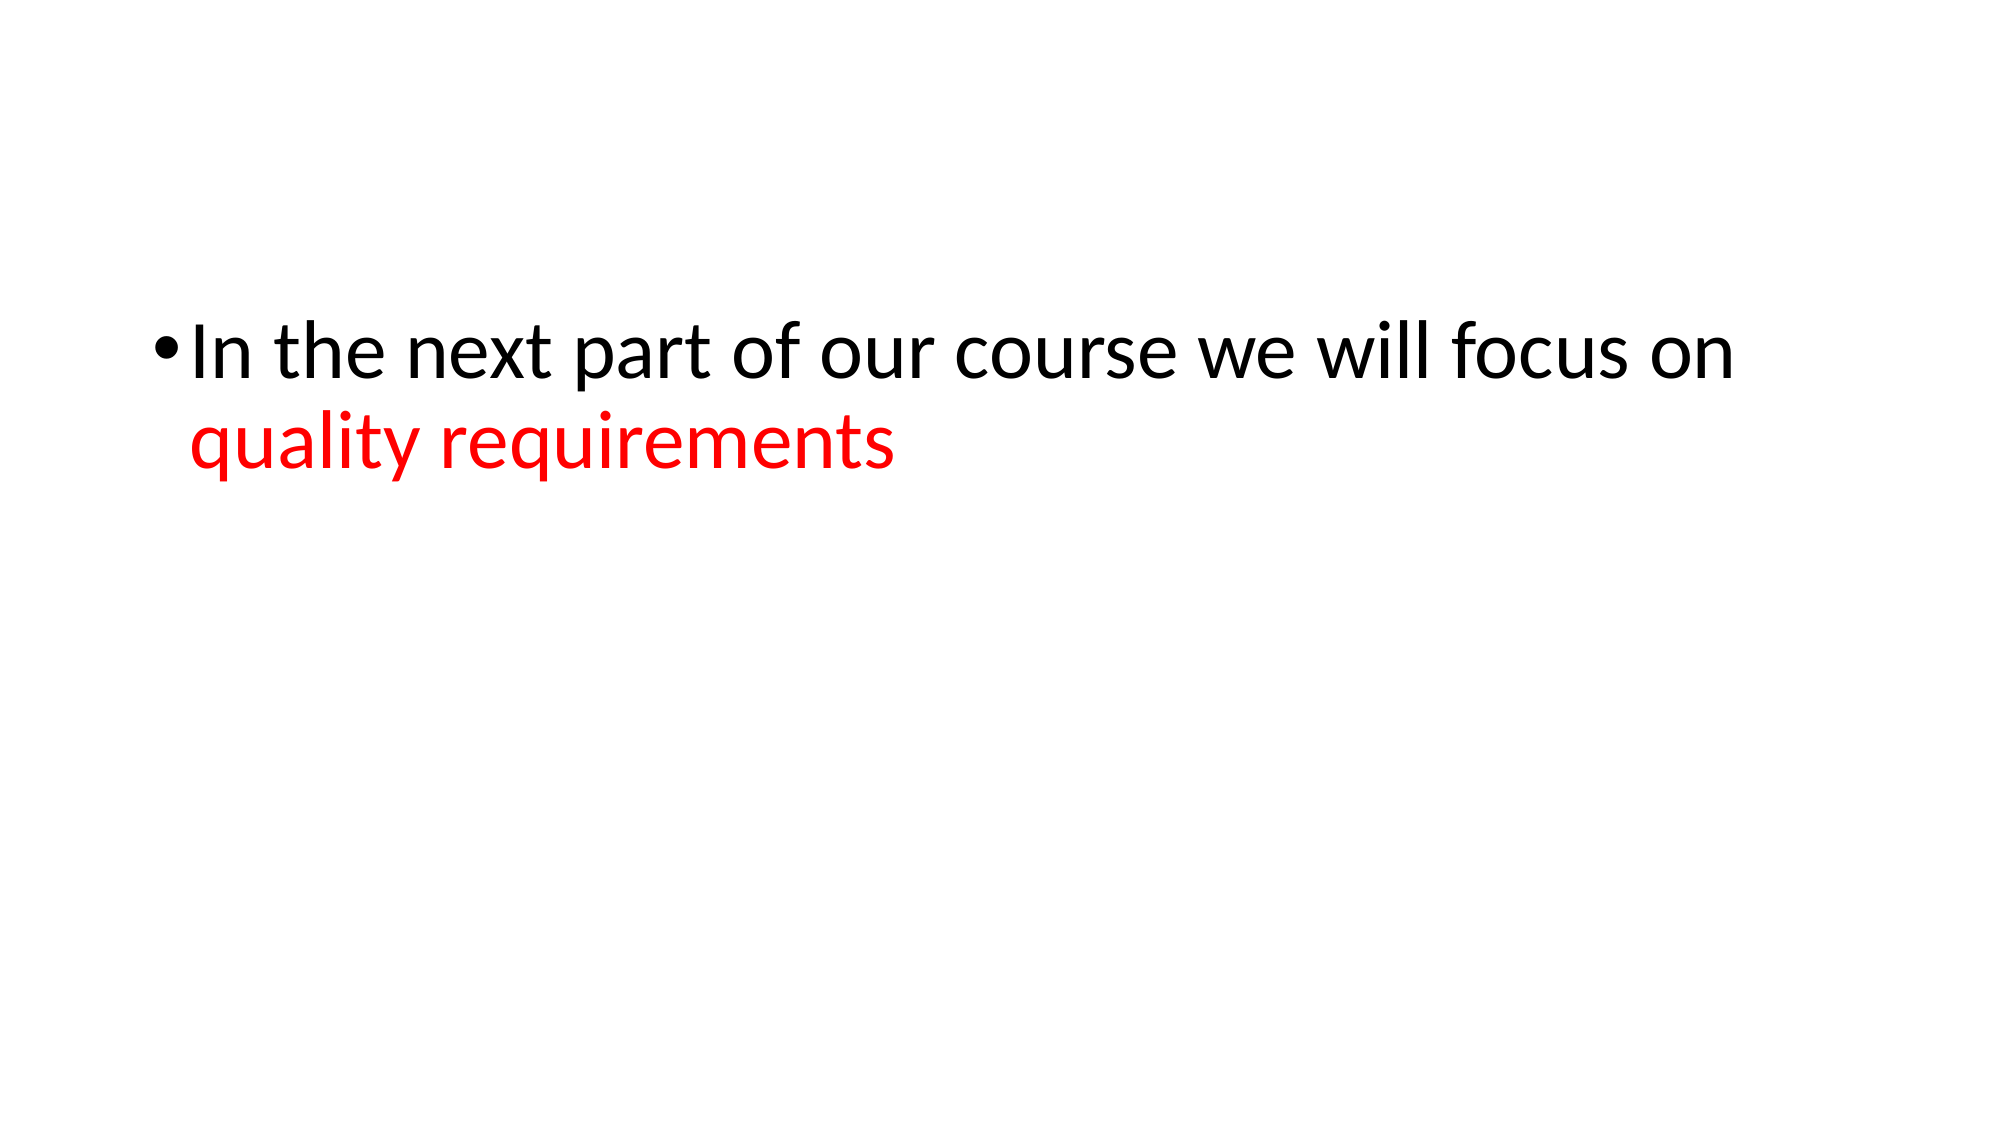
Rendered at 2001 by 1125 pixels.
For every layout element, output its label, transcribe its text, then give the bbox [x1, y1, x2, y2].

list In the next part of our course we will focus on quality requirements [137, 299, 1863, 1014]
